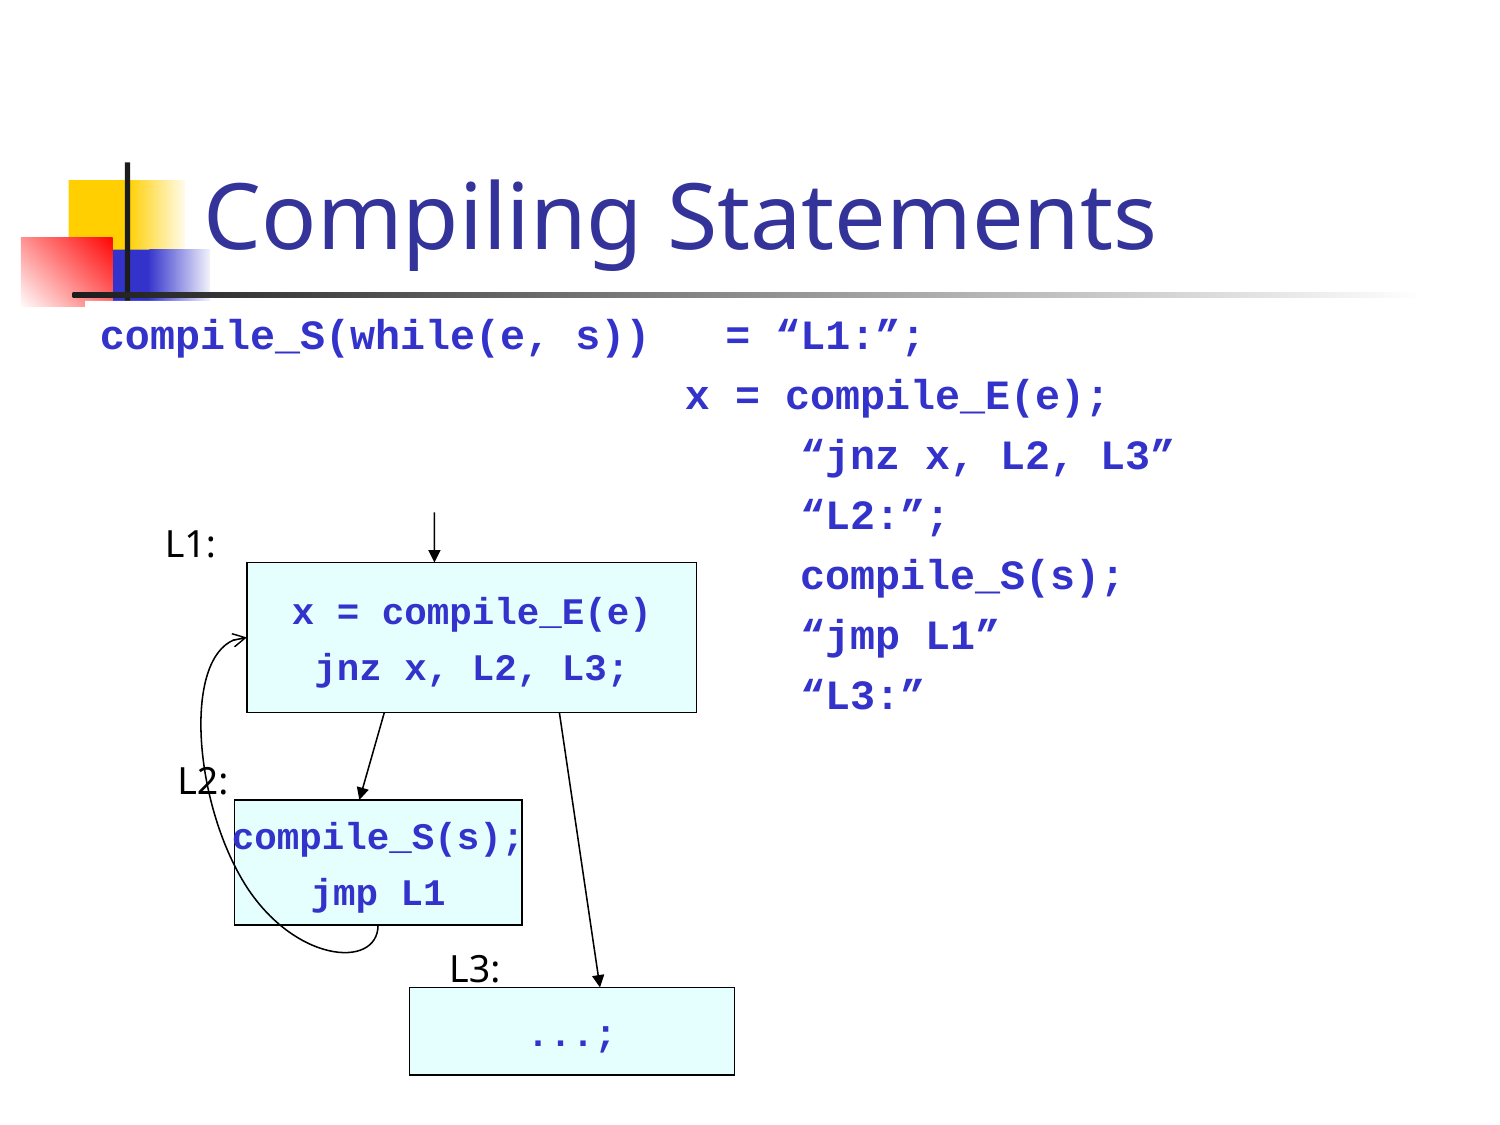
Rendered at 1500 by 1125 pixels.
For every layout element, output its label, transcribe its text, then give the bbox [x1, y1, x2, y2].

text_box [428, 512, 441, 563]
text_box x = compile_E(e) jnz x, L2, L3; [246, 562, 697, 713]
text_box compile_S(s); jmp L1 [234, 800, 522, 925]
text_box L1: [150, 512, 310, 573]
text_box ...; [409, 987, 735, 1075]
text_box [168, 715, 457, 848]
title Compiling Statements [188, 35, 1468, 275]
text_box L3: [434, 937, 594, 998]
text_box compile_S(while(e, s)) = “L1:”; x = compile_E(e); “jnz x, L2, L3” “L2:”; compile_S(s); “jmp L1” “L3:” [85, 300, 1450, 726]
text_box [559, 712, 605, 988]
